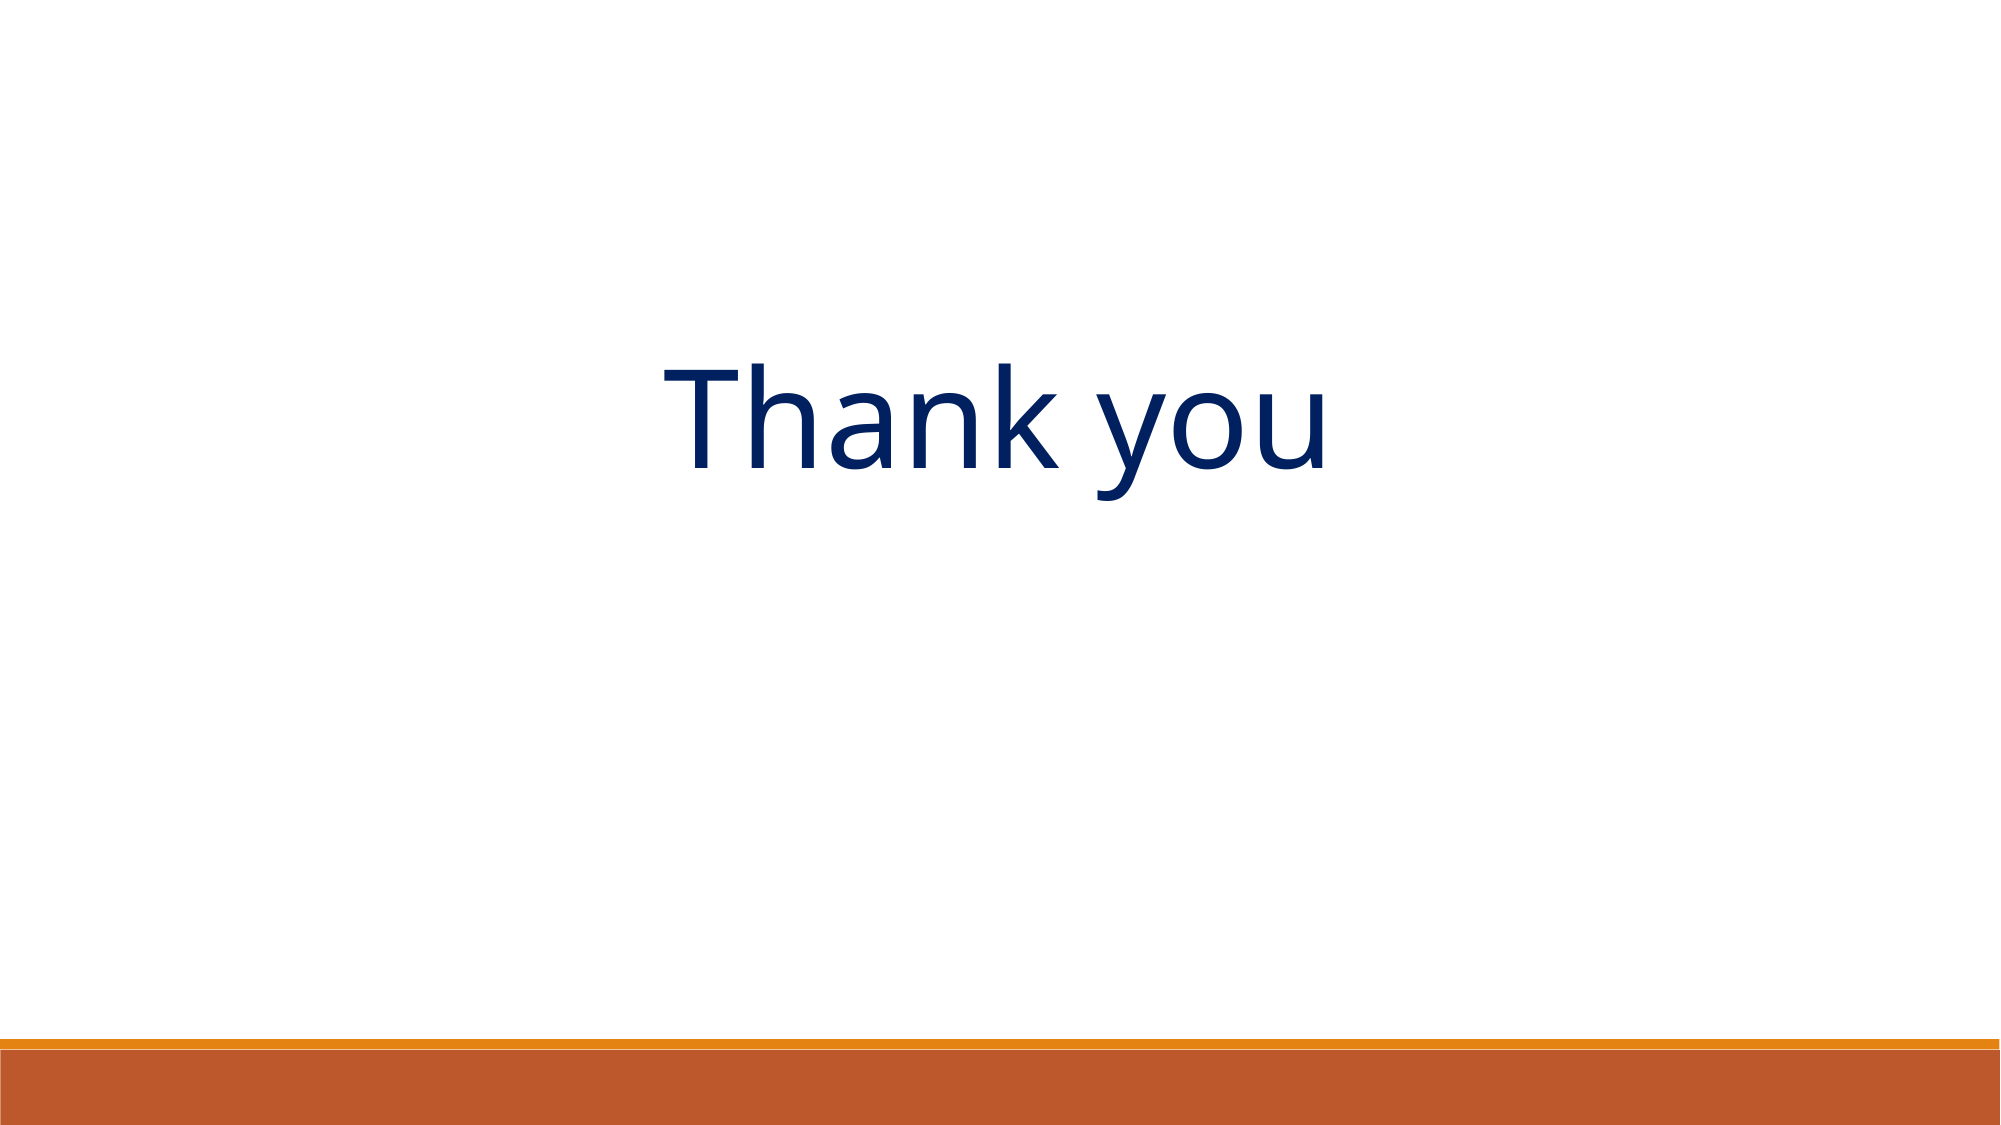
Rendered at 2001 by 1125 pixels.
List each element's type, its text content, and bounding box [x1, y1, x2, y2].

text_box Thank you [499, 323, 1500, 504]
